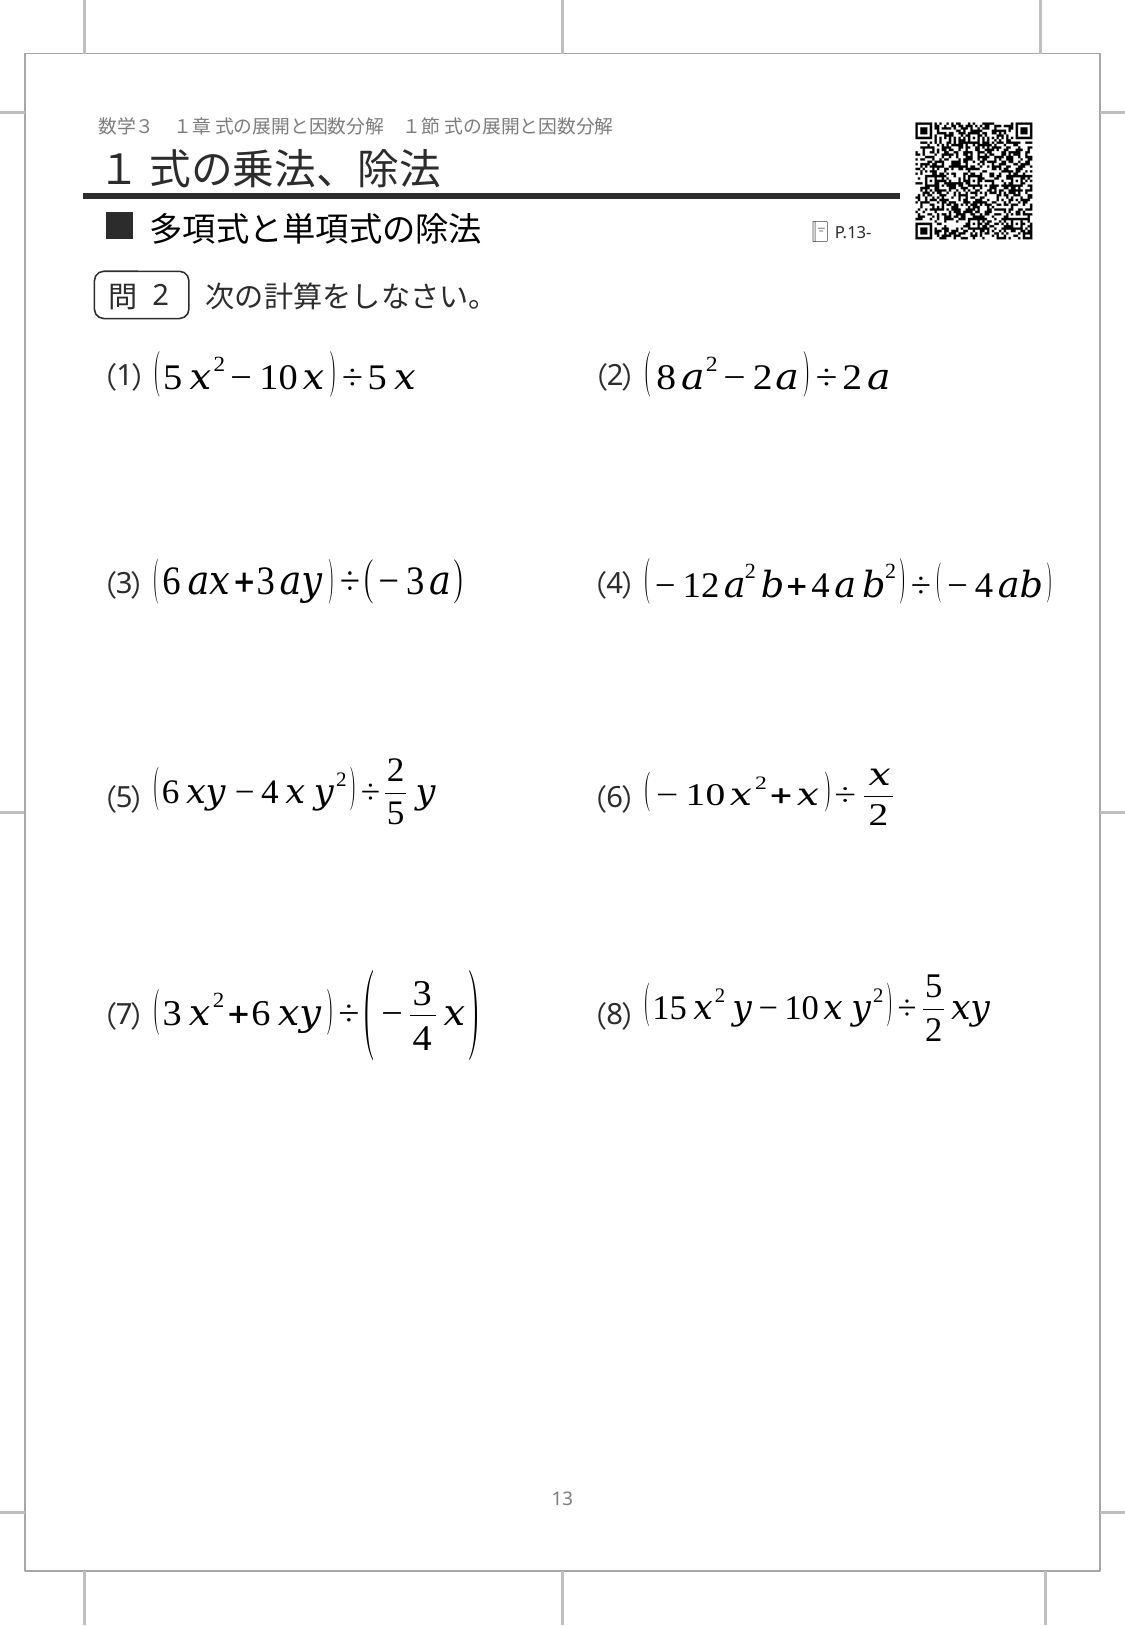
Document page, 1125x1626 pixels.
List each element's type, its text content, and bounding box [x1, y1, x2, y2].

subtitle 多項式と単項式の除法 [135, 200, 900, 252]
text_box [561, 556, 668, 611]
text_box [70, 556, 178, 611]
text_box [70, 987, 178, 1043]
picture [906, 113, 1043, 249]
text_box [71, 348, 178, 403]
text_box 次の計算をしなさい。 [190, 270, 514, 321]
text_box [70, 770, 178, 825]
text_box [561, 987, 668, 1043]
title １ 式の乗法、除法 [83, 141, 900, 192]
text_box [561, 348, 669, 403]
footer 数学３ １章 式の展開と因数分解 １節 式の展開と因数分解 [83, 114, 906, 138]
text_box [92, 268, 190, 323]
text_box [561, 770, 668, 825]
list P.13- [820, 216, 895, 246]
slide_number 13 [530, 1486, 595, 1512]
